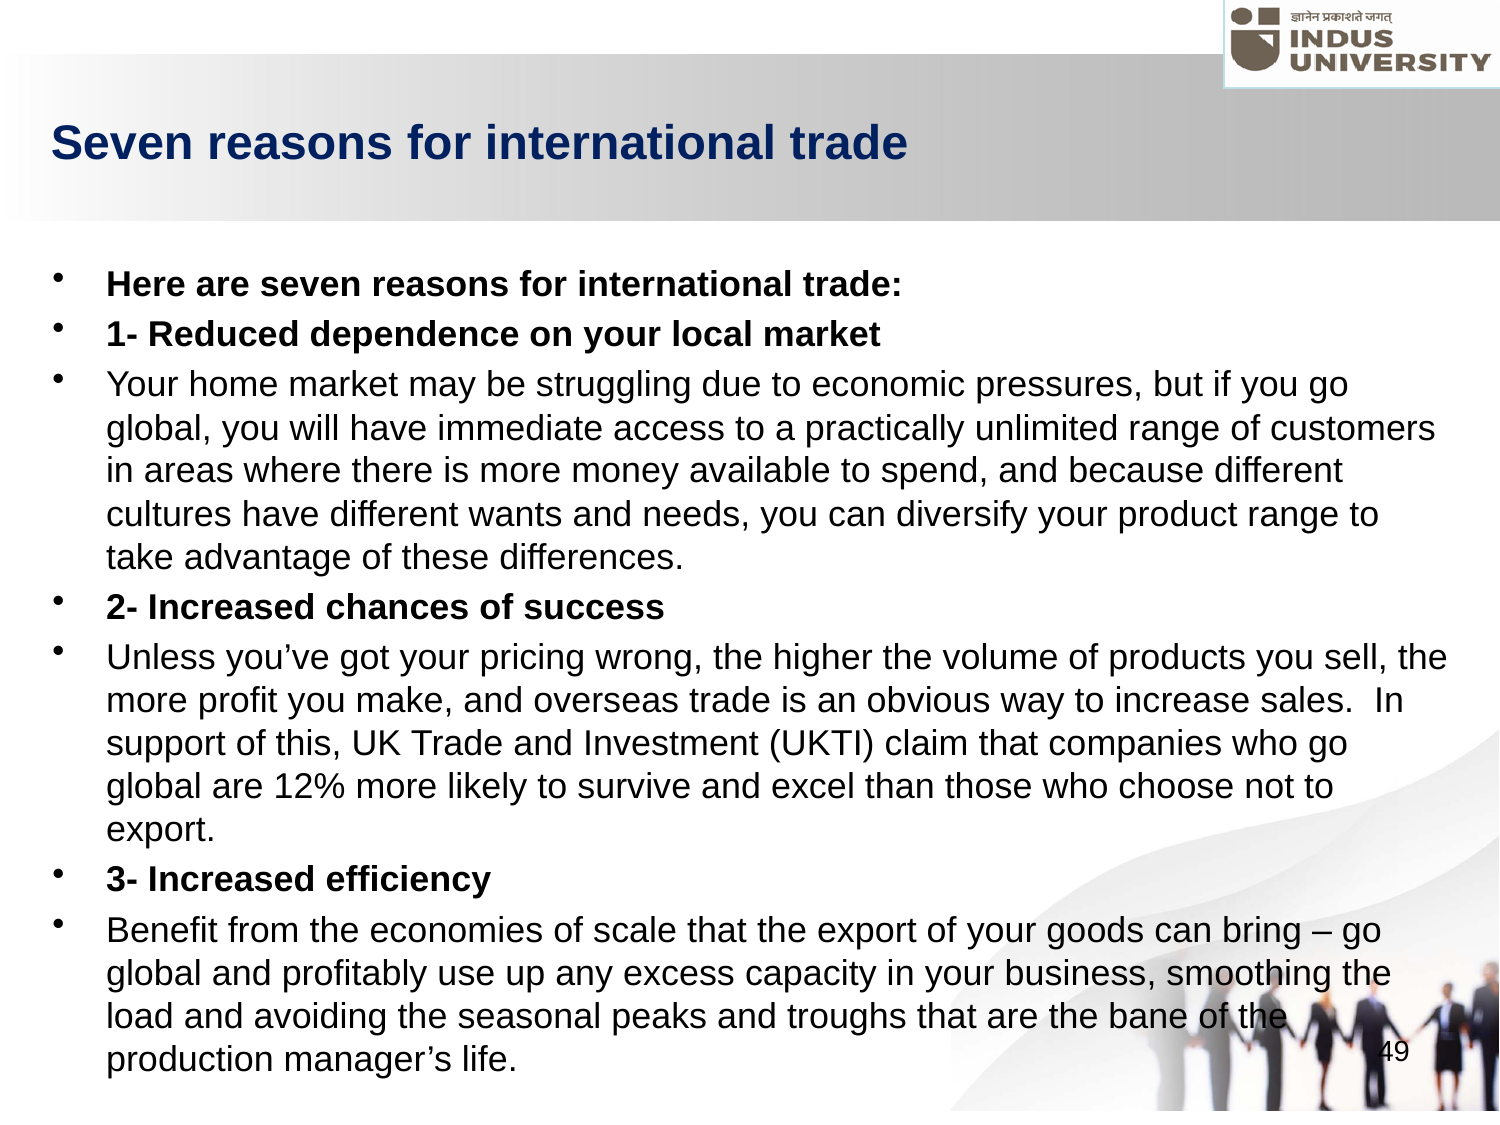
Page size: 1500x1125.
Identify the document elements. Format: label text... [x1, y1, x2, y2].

picture [1224, 0, 1500, 88]
slide_number 49 [1074, 1024, 1425, 1103]
list Here are seven reasons for international trade: 1- Reduced dependence on your local market Your home market may be struggling due to economic pressures, but if you go global, you will have immediate access to a practically unlimited range of customers in areas where there is more money available to spend, and because different cultures have different wants and needs, you can diversify your product range to take advantage of these differences. 2- Increased chances of success Unless you’ve got your pricing wrong, the higher the volume of products you sell, the more profit you make, and overseas trade is an obvious way to increase sales. In support of this, UK Trade and Investment (UKTI) claim that companies who go global are 12% more likely to survive and excel than those who choose not to export. 3- Increased efficiency Benefit from the economies of scale that the export of your goods can bring – go global and profitably use up any excess capacity in your business, smoothing the load and avoiding the seasonal peaks and troughs that are the bane of the production manager’s life. [37, 252, 1466, 1088]
picture [951, 728, 1499, 1111]
title Seven reasons for international trade [0, 87, 1500, 181]
